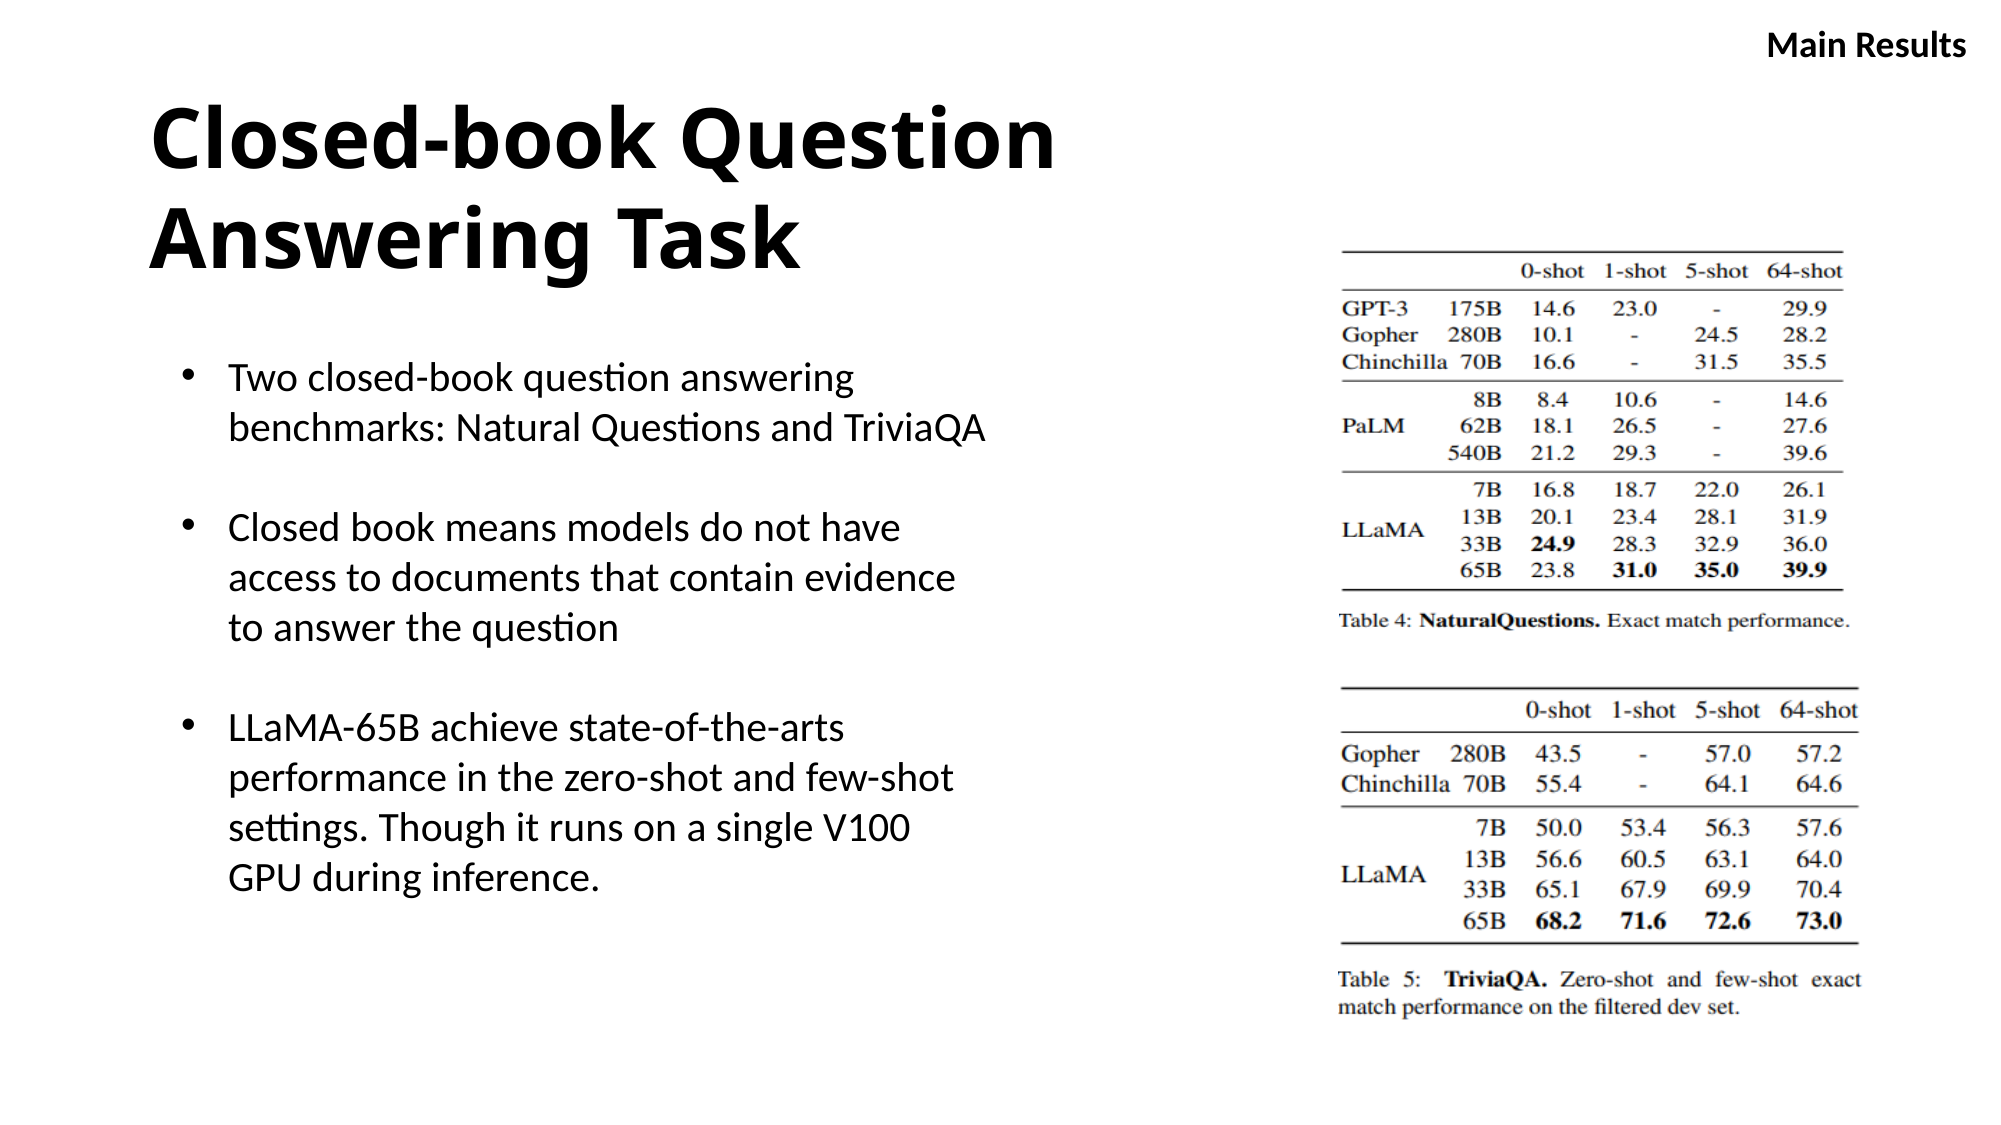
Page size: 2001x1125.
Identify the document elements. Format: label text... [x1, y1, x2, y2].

text_box Closed-book Question Answering Task [134, 77, 1436, 293]
text_box Two closed-book question answering benchmarks: Natural Questions and TriviaQA Closed book means models do not have access to documents that contain evidence to answer the question LLaMA-65B achieve state-of-the-arts performance in the zero-shot and few-shot settings. Though it runs on a single V100 GPU during inference. [166, 342, 1003, 908]
text_box Main Results [1751, 17, 2000, 84]
picture [1338, 670, 1868, 1047]
picture [1339, 234, 1876, 647]
